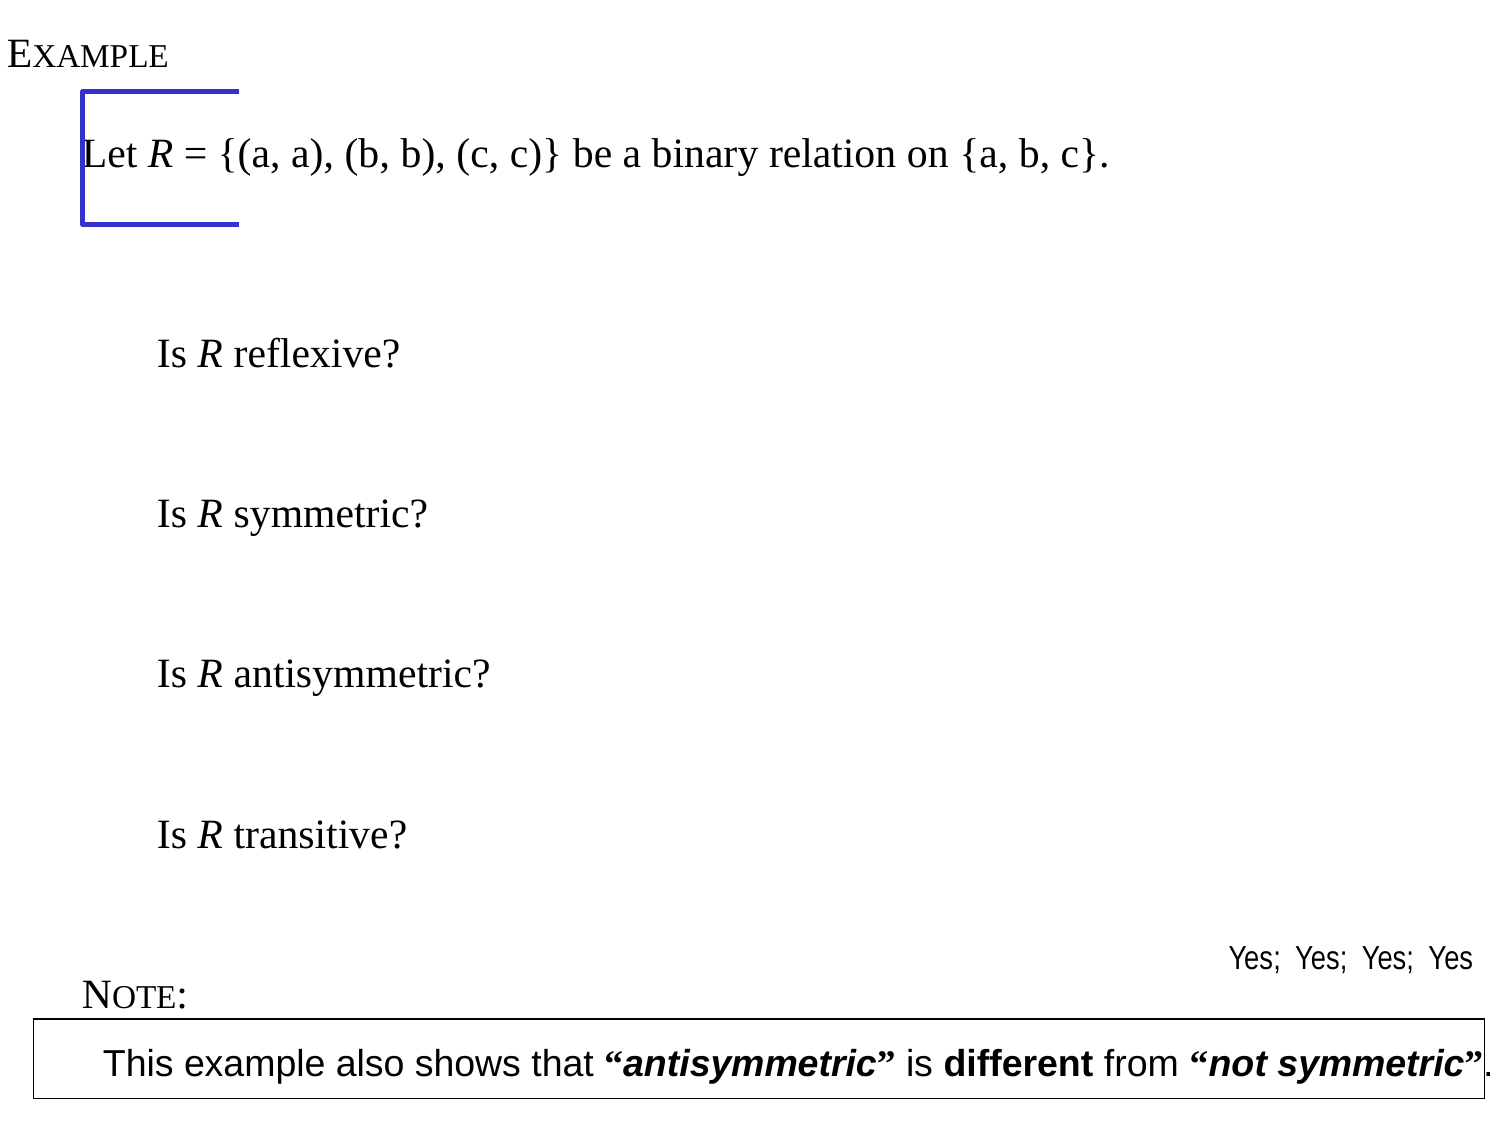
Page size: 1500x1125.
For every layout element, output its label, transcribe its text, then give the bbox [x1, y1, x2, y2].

text_box EXAMPLE Let R = {(a, a), (b, b), (c, c)} be a binary relation on {a, b, c}. Is R reflexive? Is R symmetric? Is R antisymmetric? Is R transitive? NOTE: This example also shows that “antisymmetric” is different from “not symmetric”. [0, 18, 1500, 1092]
text_box [82, 91, 239, 225]
text_box Yes; Yes; Yes; Yes [1213, 928, 1489, 984]
text_box [33, 1018, 1485, 1099]
